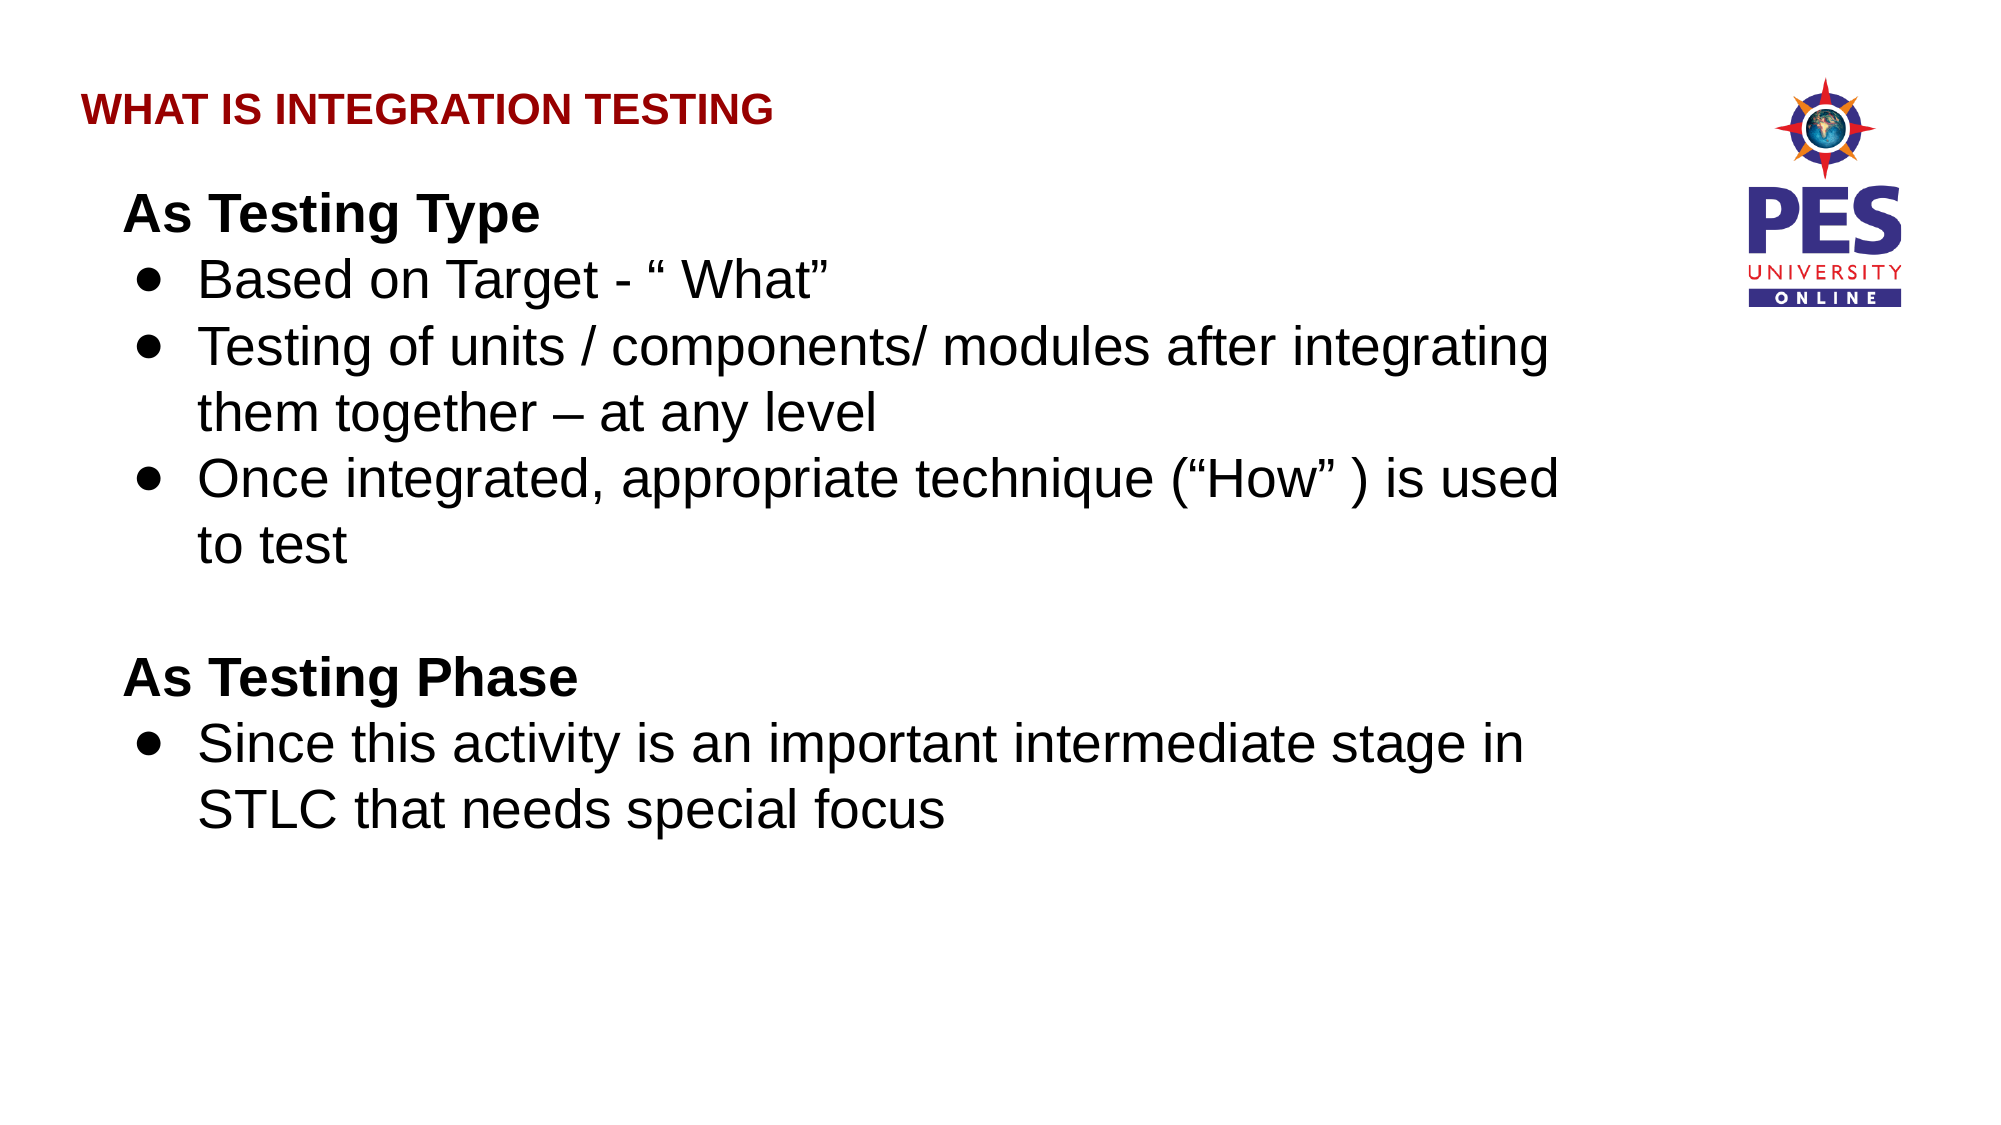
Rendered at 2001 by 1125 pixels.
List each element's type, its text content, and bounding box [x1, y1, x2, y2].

picture [1748, 77, 1902, 307]
text_box WHAT IS INTEGRATION TESTING [65, 65, 1191, 149]
text_box As Testing Type Based on Target - “ What” Testing of units / components/ modules after integrating them together – at any level Once integrated, appropriate technique (“How” ) is used to test As Testing Phase Since this activity is an important intermediate stage in STLC that needs special focus [32, 162, 1613, 984]
